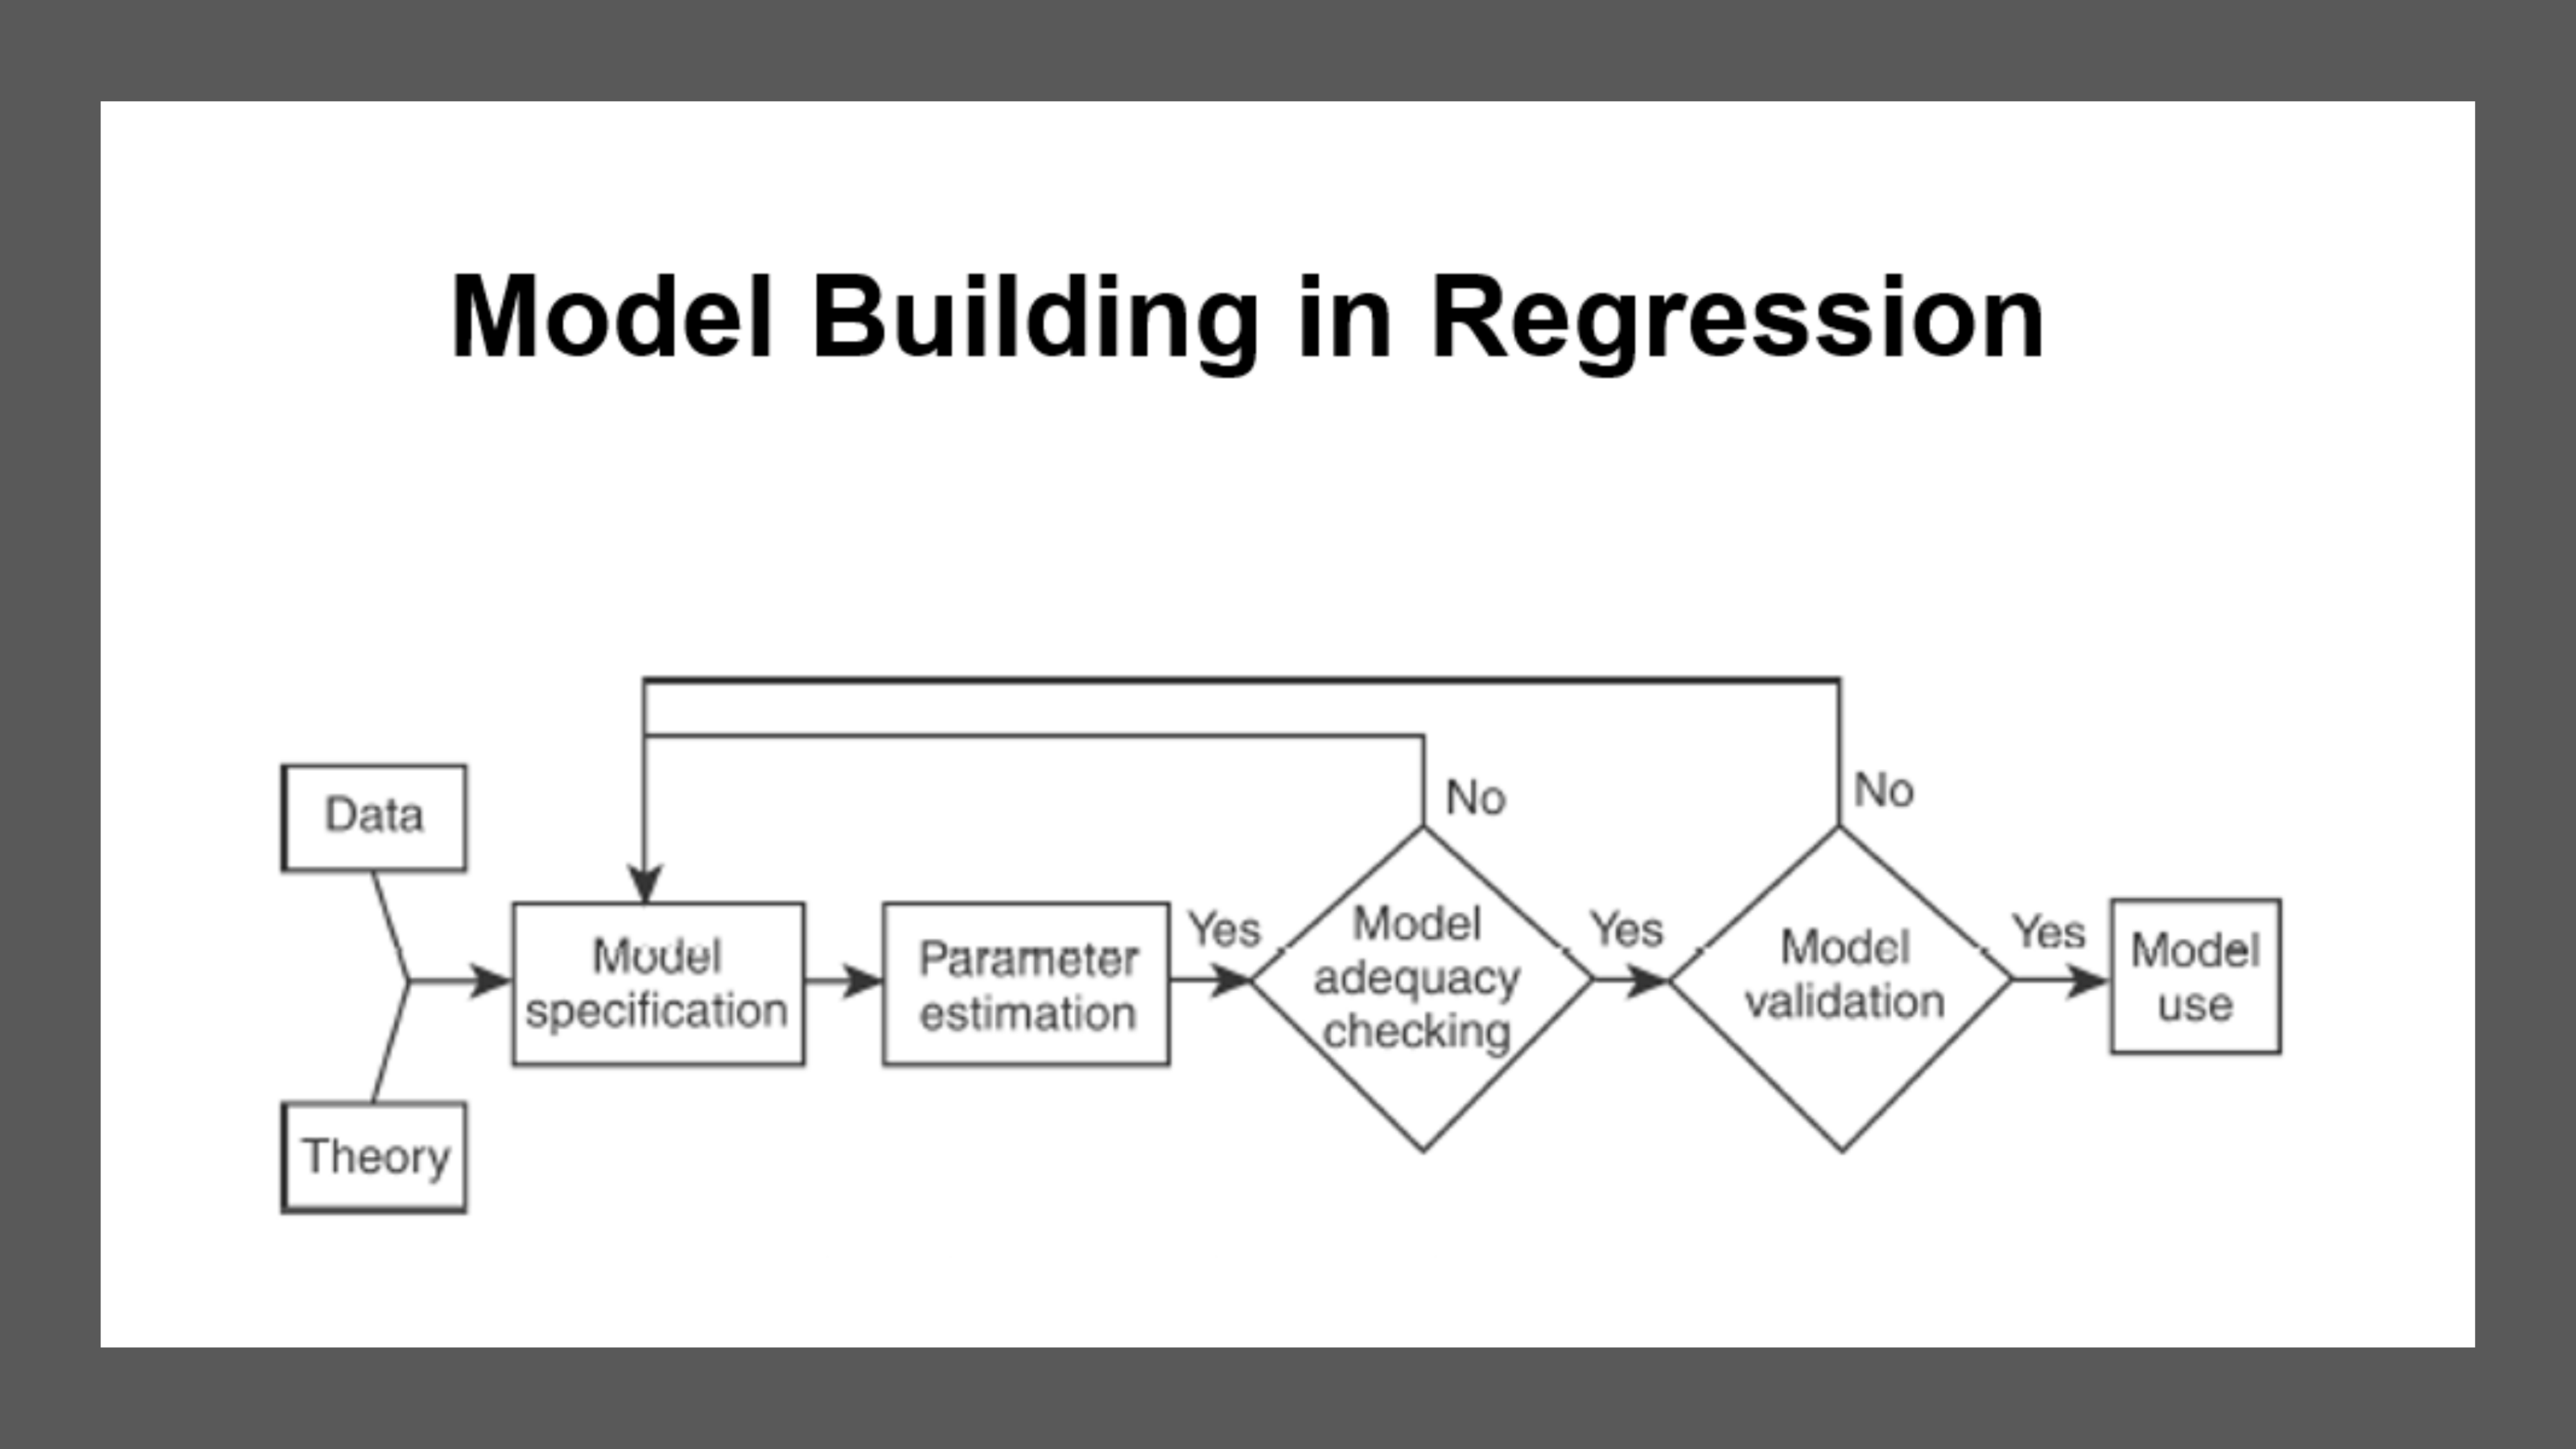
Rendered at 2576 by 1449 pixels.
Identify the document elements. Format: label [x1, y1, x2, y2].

text_box [0, 0, 2576, 1449]
text_box [99, 100, 2477, 1349]
picture [135, 191, 2441, 1258]
